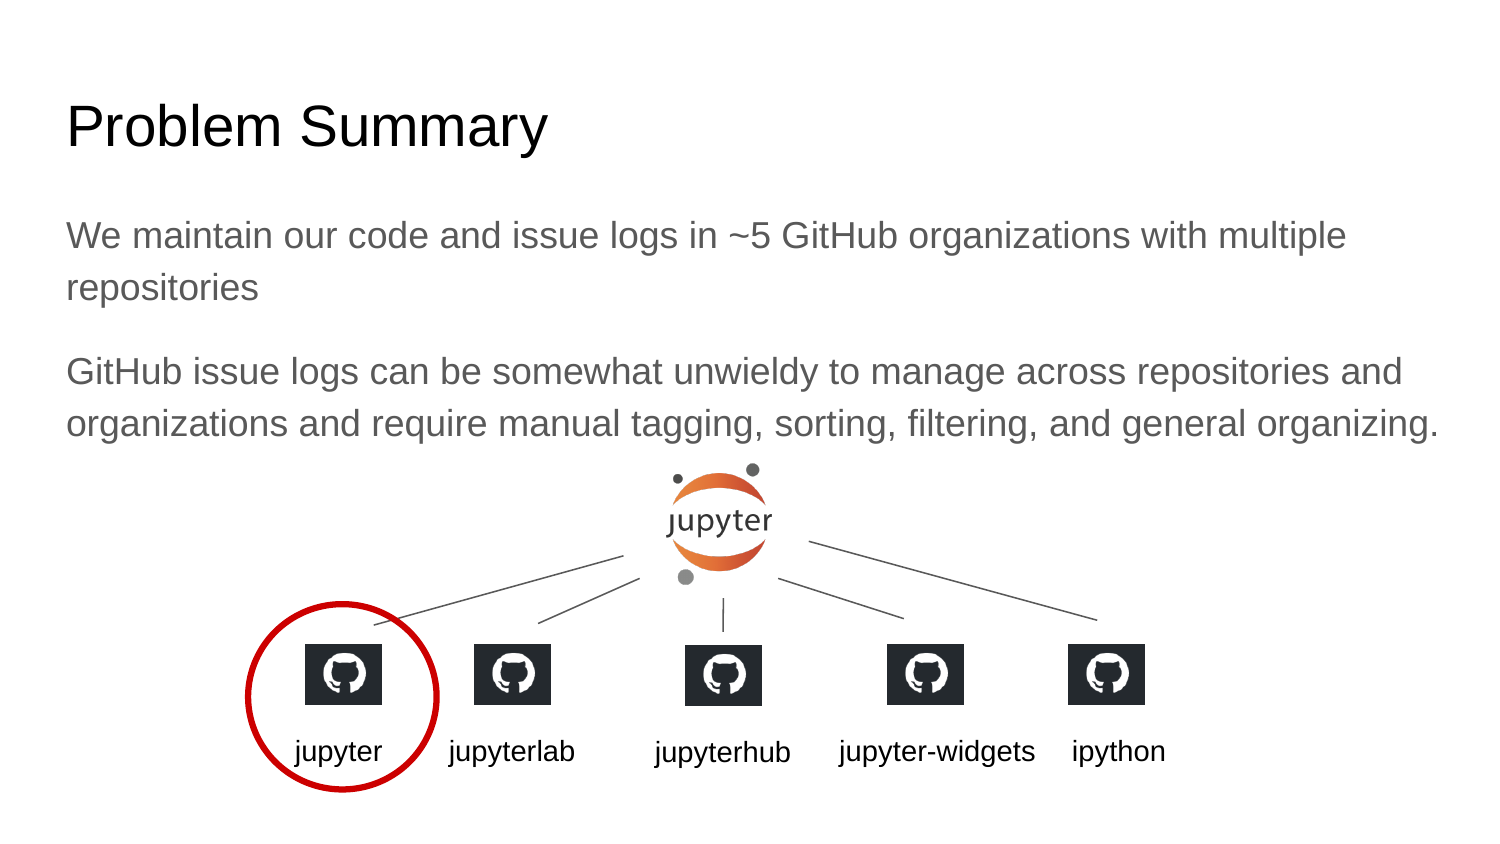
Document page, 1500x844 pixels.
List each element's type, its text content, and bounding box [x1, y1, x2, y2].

picture [305, 644, 382, 705]
text_box jupyter [392, 766, 407, 777]
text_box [373, 555, 624, 626]
picture [684, 645, 762, 706]
title Problem Summary [51, 72, 1449, 167]
text_box [248, 604, 437, 790]
picture [886, 644, 964, 705]
text_box jupyter [279, 767, 293, 777]
picture [665, 462, 772, 585]
text_box ipython [1034, 716, 1204, 777]
list We maintain our code and issue logs in ~5 GitHub organizations with multiple repositories GitHub issue logs can be somewhat unwieldy to manage across repositories and organizations and require manual tagging, sorting, filtering, and general organizing. [51, 189, 1485, 481]
text_box jupyter-widgets [818, 716, 1034, 777]
picture [1068, 644, 1145, 705]
picture [474, 644, 551, 705]
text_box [777, 578, 803, 619]
text_box jupyterhub [638, 717, 808, 778]
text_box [808, 541, 1098, 621]
text_box jupyterlab [427, 716, 597, 777]
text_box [537, 578, 640, 624]
